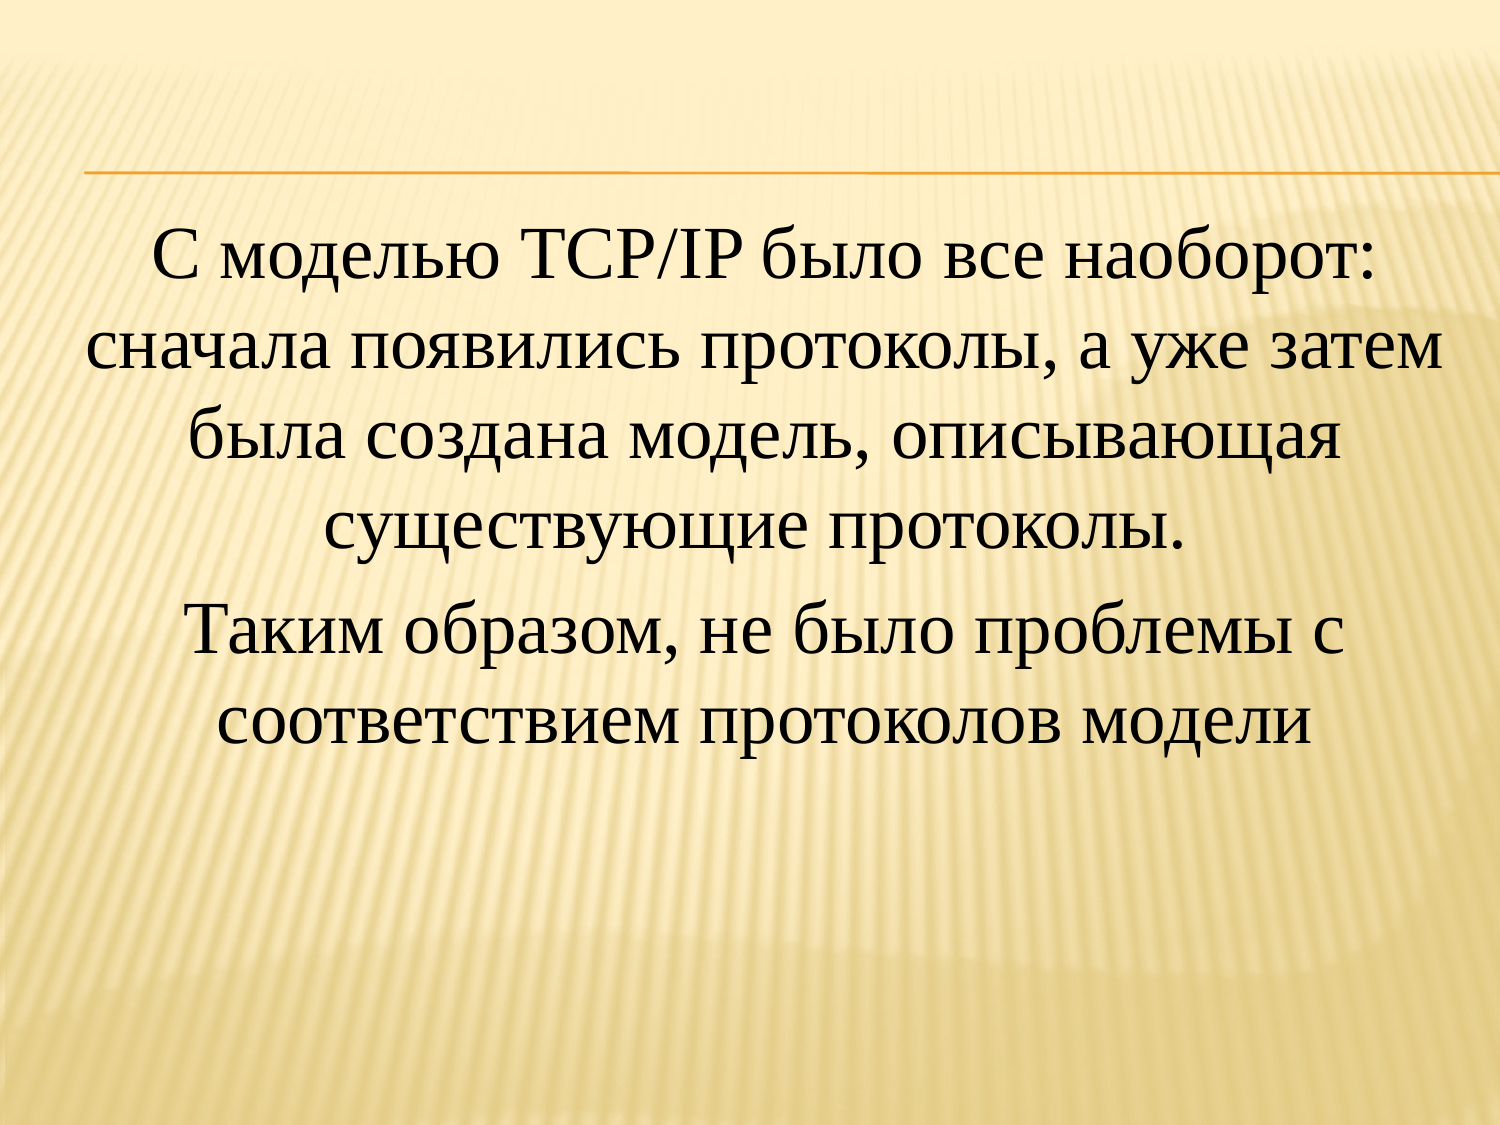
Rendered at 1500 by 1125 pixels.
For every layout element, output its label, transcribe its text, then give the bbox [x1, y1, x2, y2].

list С моделью TCP/IP было все наоборот: сначала появились протоколы, а уже затем была создана модель, описывающая существующие протоколы. Таким образом, не было проблемы с соответствием протоколов модели [53, 196, 1479, 1102]
